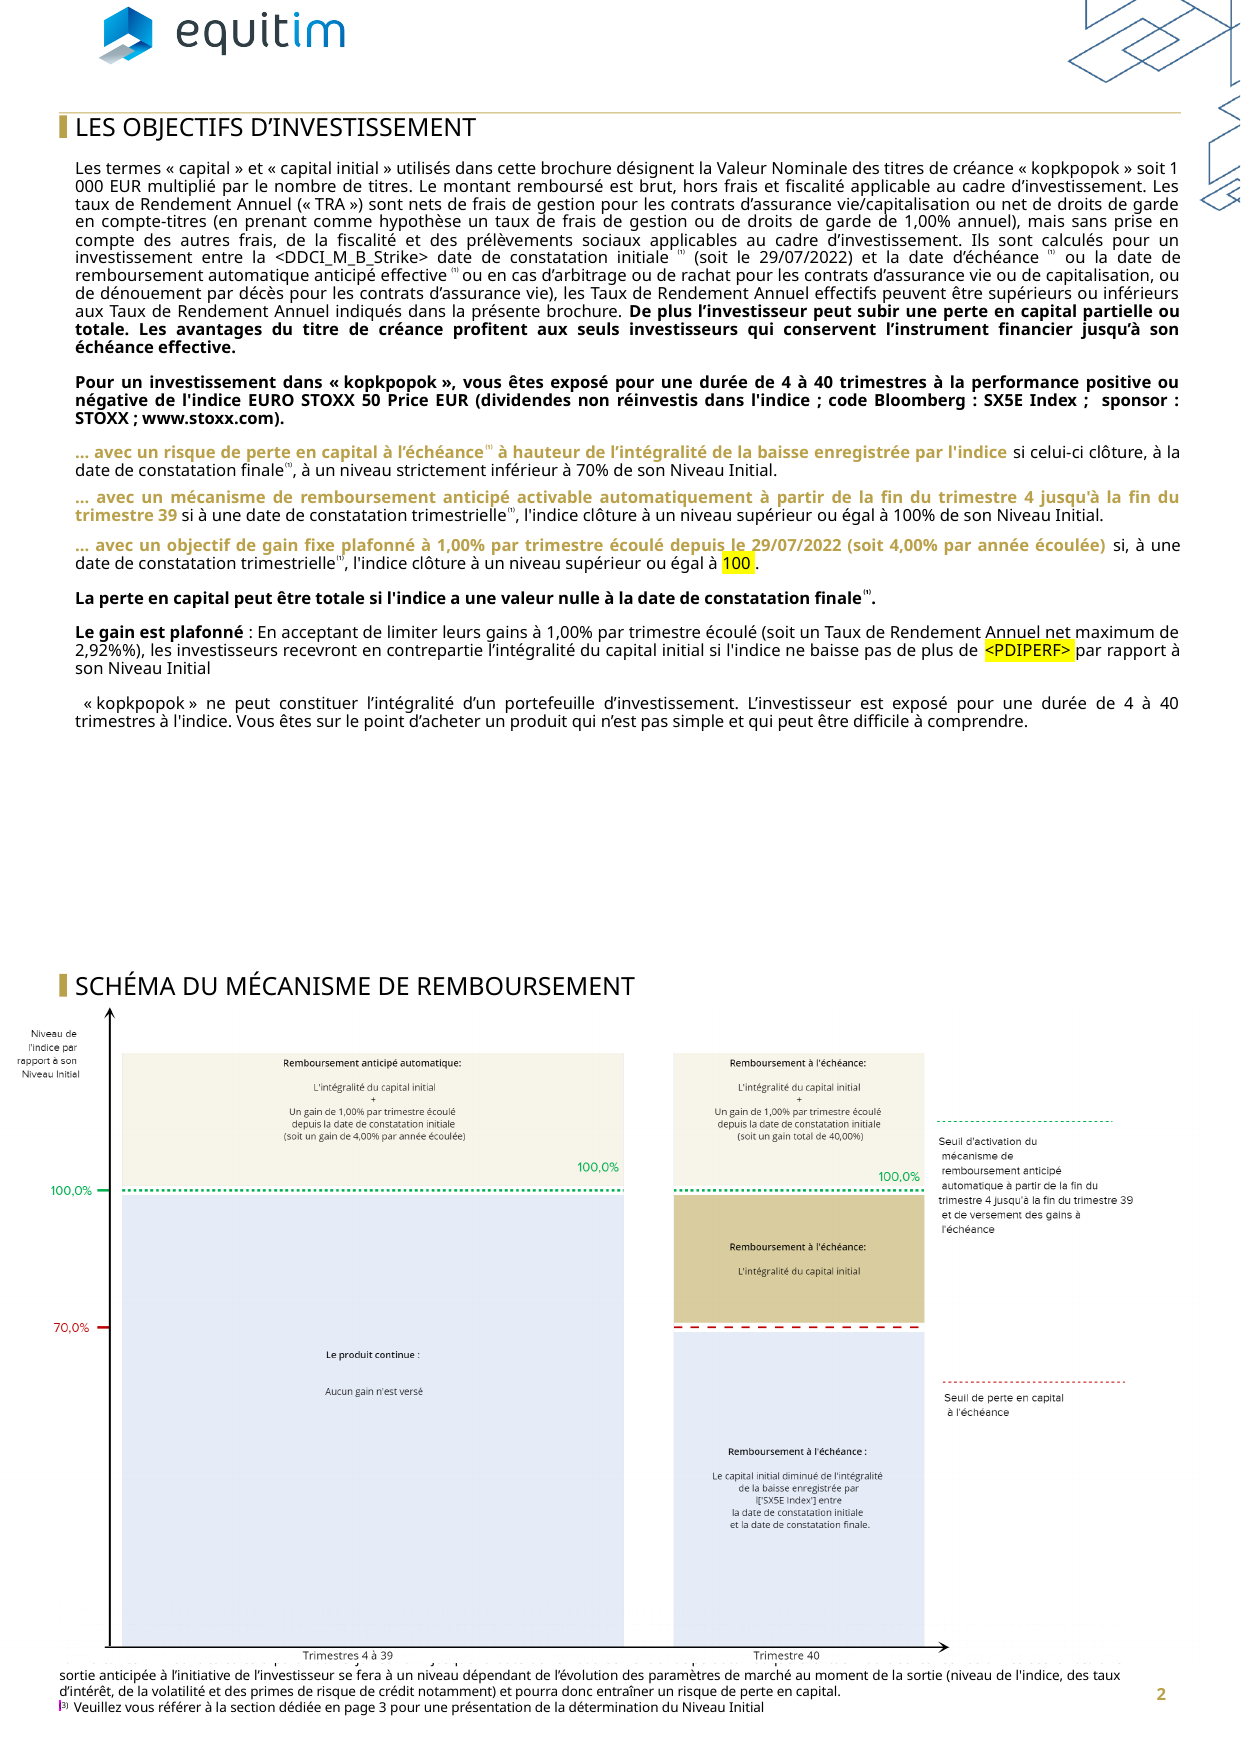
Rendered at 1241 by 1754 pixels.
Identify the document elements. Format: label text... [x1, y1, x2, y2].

slide_number 2 [1122, 1664, 1182, 1728]
picture [1067, 0, 1241, 211]
text_box [59, 973, 67, 997]
text_box ⁽¹⁾ Veuillez vous référer au tableau récapitulant les principales caractéristiques financières en page 8 pour le détail des dates. ⁽²⁾ En prenant comme hypothèse 1,00% de frais de gestion du contrat d’assurance vie ou de capitalisation. TRA nets hors autres frais, fiscalité et prélèvements sociaux applicables au cadre d’investissement, et hors défaut de paiement et/ou faillite de l’Émetteur et du Garant de la formule et hors mise en résolution du Garant de la formule. Les TRA sont calculés à partir du 29 juillet 2022 jusqu’à la date de remboursement anticipé automatique éventuel⁽¹⁾ ou d’échéance⁽¹⁾ selon les scénarios. Une sortie anticipée à l’initiative de l’investisseur se fera à un niveau dépendant de l’évolution des paramètres de marché au moment de la sortie (niveau de l'indice, des taux d’intérêt, de la volatilité et des primes de risque de crédit notamment) et pourra donc entraîner un risque de perte en capital. (3) Veuillez vous référer à la section dédiée en page 3 pour une présentation de la détermination du Niveau Initial [59, 1663, 1123, 1716]
text_box [59, 115, 67, 138]
text_box LES OBJECTIFS D’INVESTISSEMENT [75, 109, 551, 148]
text_box Les termes « capital » et « capital initial » utilisés dans cette brochure désignent la Valeur Nominale des titres de créance « kopkpopok » soit 1 000 EUR multiplié par le nombre de titres. Le montant remboursé est brut, hors frais et fiscalité applicable au cadre d’investissement. Les taux de Rendement Annuel (« TRA ») sont nets de frais de gestion pour les contrats d’assurance vie/capitalisation ou net de droits de garde en compte-titres (en prenant comme hypothèse un taux de frais de gestion ou de droits de garde de 1,00% annuel), mais sans prise en compte des autres frais, de la fiscalité et des prélèvements sociaux applicables au cadre d’investissement. Ils sont calculés pour un investissement entre la <DDCI_M_B_Strike> date de constatation initiale ⁽¹⁾ (soit le 29/07/2022) et la date d’échéance ⁽¹⁾ ou la date de remboursement automatique anticipé effective ⁽¹⁾ ou en cas d’arbitrage ou de rachat pour les contrats d’assurance vie ou de capitalisation, ou de dénouement par décès pour les contrats d’assurance vie), les Taux de Rendement Annuel effectifs peuvent être supérieurs ou inférieurs aux Taux de Rendement Annuel indiqués dans la présente brochure. De plus l’investisseur peut subir une perte en capital partielle ou totale. Les avantages du titre de créance profitent aux seuls investisseurs qui conservent l’instrument financier jusqu’à son échéance effective. Pour un investissement dans « kopkpopok », vous êtes exposé pour une durée de 4 à 40 trimestres à la performance positive ou négative de l'indice EURO STOXX 50 Price EUR (dividendes non réinvestis dans l'indice ; code Bloomberg : SX5E Index ; sponsor : STOXX ; www.stoxx.com). … avec un risque de perte en capital à l’échéance⁽¹⁾ à hauteur de l’intégralité de la baisse enregistrée par l'indice si celui-ci clôture, à la date de constatation finale⁽¹⁾, à un niveau strictement inférieur à 70% de son Niveau Initial. … avec un mécanisme de remboursement anticipé activable automatiquement à partir de la fin du trimestre 4 jusqu'à la fin du trimestre 39 si à une date de constatation trimestrielle⁽¹⁾, l'indice clôture à un niveau supérieur ou égal à 100% de son Niveau Initial. … avec un objectif de gain fixe plafonné à 1,00% par trimestre écoulé depuis le 29/07/2022 (soit 4,00% par année écoulée) si, à une date de constatation trimestrielle⁽¹⁾, l'indice clôture à un niveau supérieur ou égal à 100 . La perte en capital peut être totale si l'indice a une valeur nulle à la date de constatation finale⁽¹⁾. Le gain est plafonné : En acceptant de limiter leurs gains à 1,00% par trimestre écoulé (soit un Taux de Rendement Annuel net maximum de 2,92%%), les investisseurs recevront en contrepartie l’intégralité du capital initial si l'indice ne baisse pas de plus de <PDIPERF> par rapport à son Niveau Initial « kopkpopok » ne peut constituer l’intégralité d’un portefeuille d’investissement. L’investisseur est exposé pour une durée de 4 à 40 trimestres à l'indice. Vous êtes sur le point d’acheter un produit qui n’est pas simple et qui peut être difficile à comprendre. [75, 159, 1181, 731]
text_box SCHÉMA DU MÉCANISME DE REMBOURSEMENT [75, 968, 772, 1006]
picture [77, 0, 367, 80]
picture [0, 1006, 1200, 1663]
